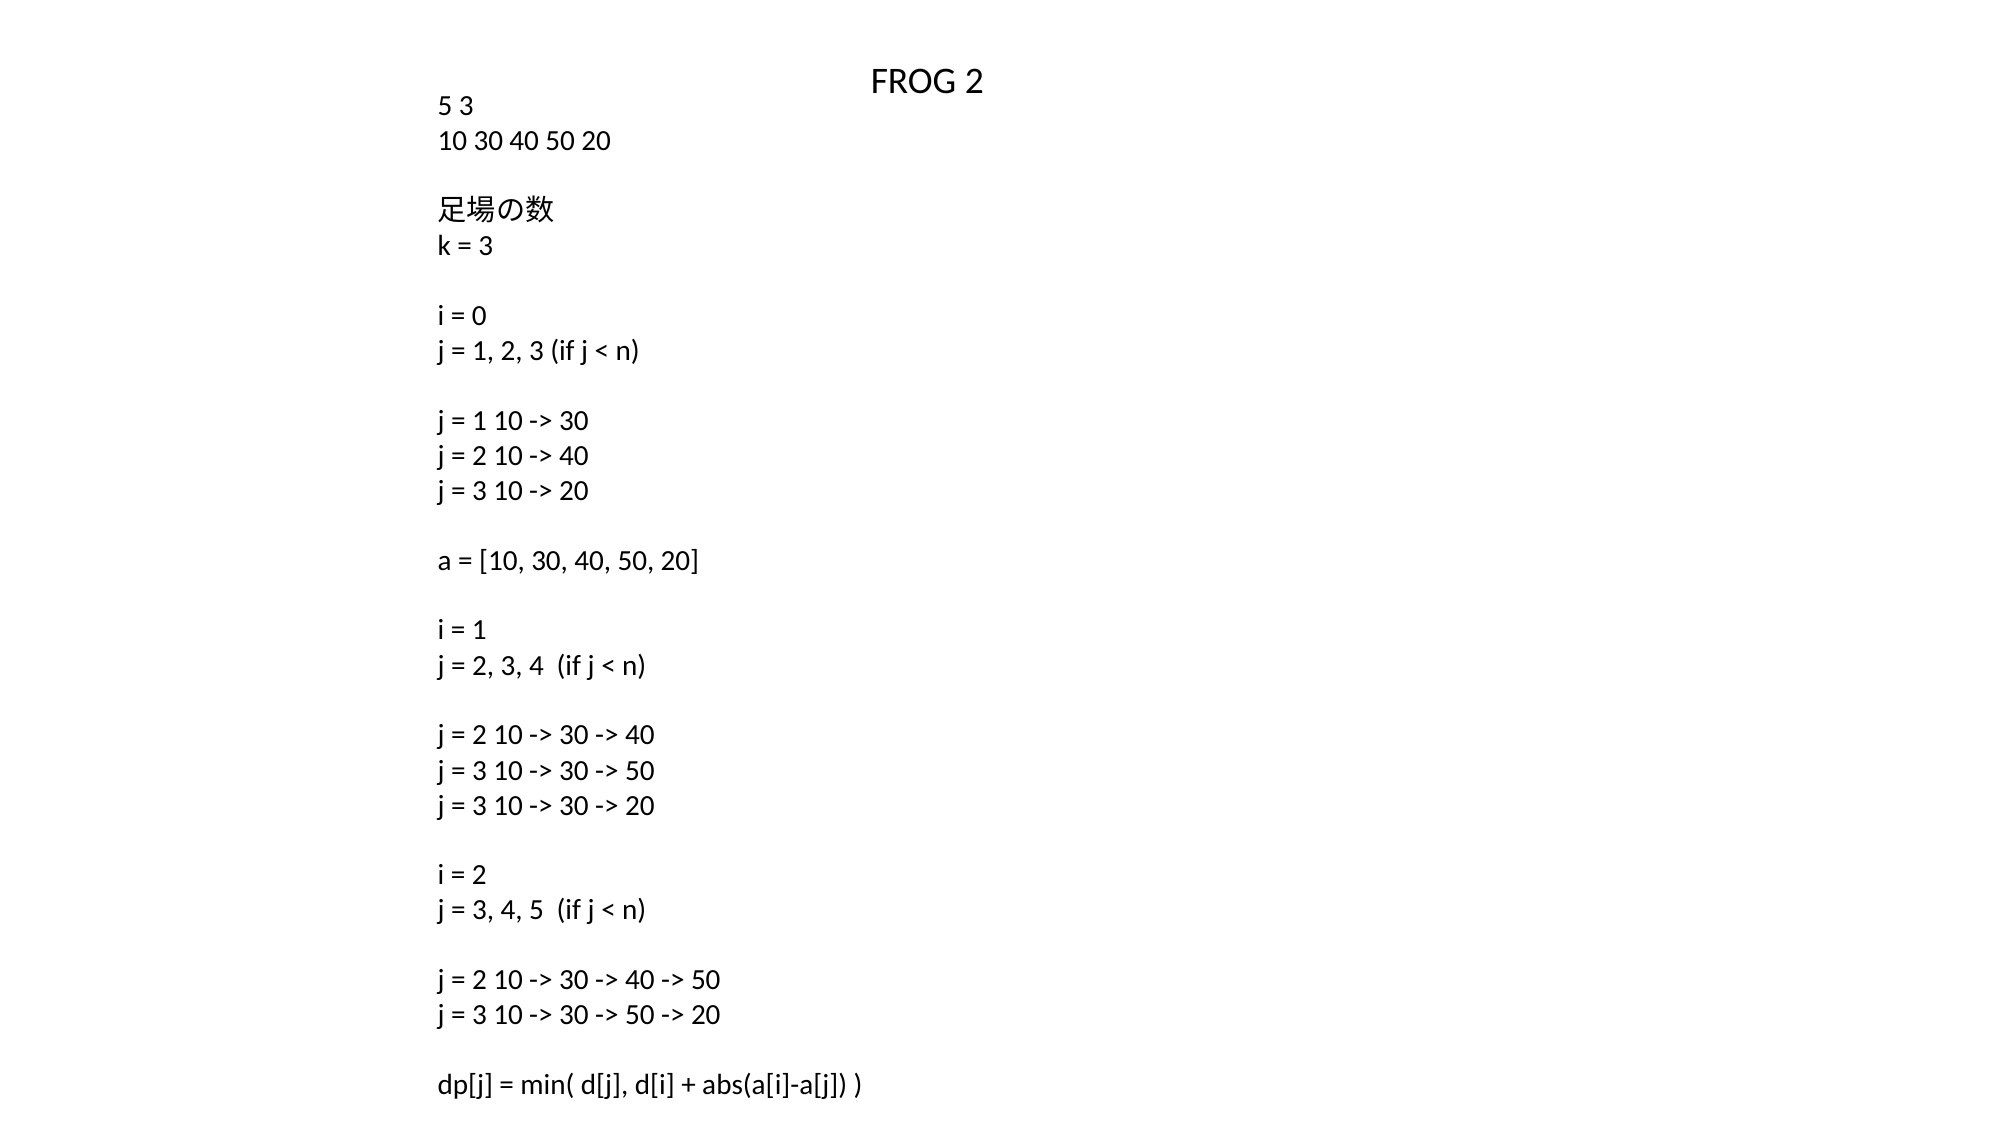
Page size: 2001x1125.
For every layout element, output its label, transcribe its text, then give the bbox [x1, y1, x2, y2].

text_box 5 3 10 30 40 50 20 足場の数 k = 3 i = 0 j = 1, 2, 3 (if j < n) j = 1 10 -> 30 j = 2 10 -> 40 j = 3 10 -> 20 a = [10, 30, 40, 50, 20] i = 1 j = 2, 3, 4 (if j < n) j = 2 10 -> 30 -> 40 j = 3 10 -> 30 -> 50 j = 3 10 -> 30 -> 20 i = 2 j = 3, 4, 5 (if j < n) j = 2 10 -> 30 -> 40 -> 50 j = 3 10 -> 30 -> 50 -> 20 dp[j] = min( d[j], d[i] + abs(a[i]-a[j]) ) [422, 79, 1502, 1108]
text_box FROG 2 [856, 48, 1000, 109]
